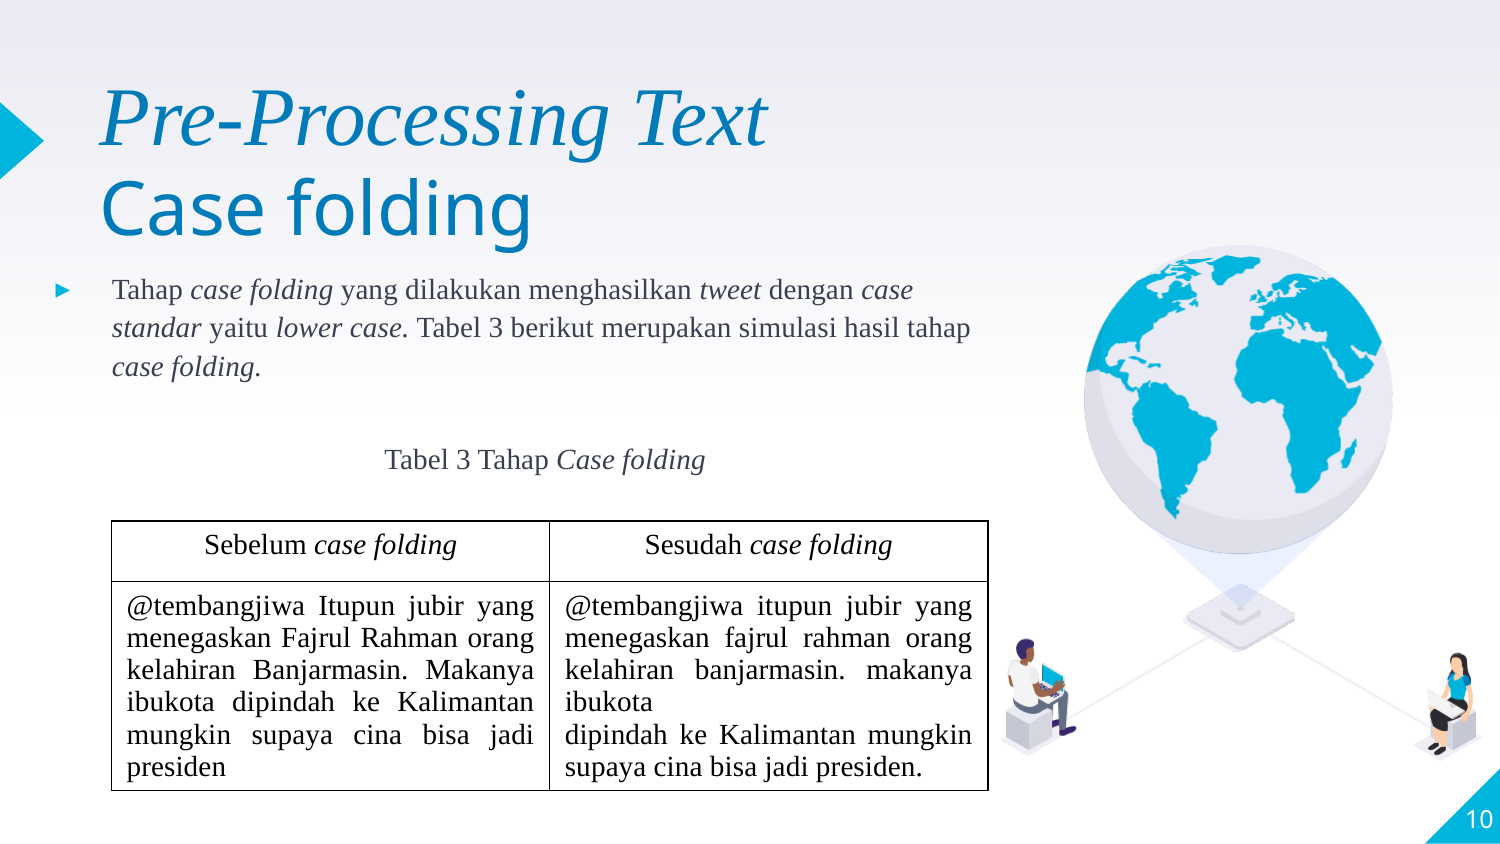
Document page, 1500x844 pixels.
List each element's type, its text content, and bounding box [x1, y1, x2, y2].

table_header Sesudah case folding [550, 522, 987, 581]
title Case folding [99, 185, 643, 246]
text_box Pre-Processing Text [99, 81, 1025, 185]
list Tahap case folding yang dilakukan menghasilkan tweet dengan case standar yaitu lower case. Tabel 3 berikut merupakan simulasi hasil tahap case folding. [36, 266, 988, 439]
table_cell @tembangjiwa itupun jubir yang menegaskan fajrul rahman orang kelahiran banjarmasin. makanya ibukota dipindah ke Kalimantan mungkin supaya cina bisa jadi presiden. [550, 582, 987, 790]
table_header Sebelum case folding [112, 522, 549, 581]
picture [1000, 245, 1482, 761]
table_cell @tembangjiwa Itupun jubir yang menegaskan Fajrul Rahman orang kelahiran Banjarmasin. Makanya ibukota dipindah ke Kalimantan mungkin supaya cina bisa jadi presiden [112, 582, 549, 790]
text_box Tabel 3 Tahap Case folding [365, 436, 737, 503]
slide_number 10 [1418, 760, 1494, 838]
